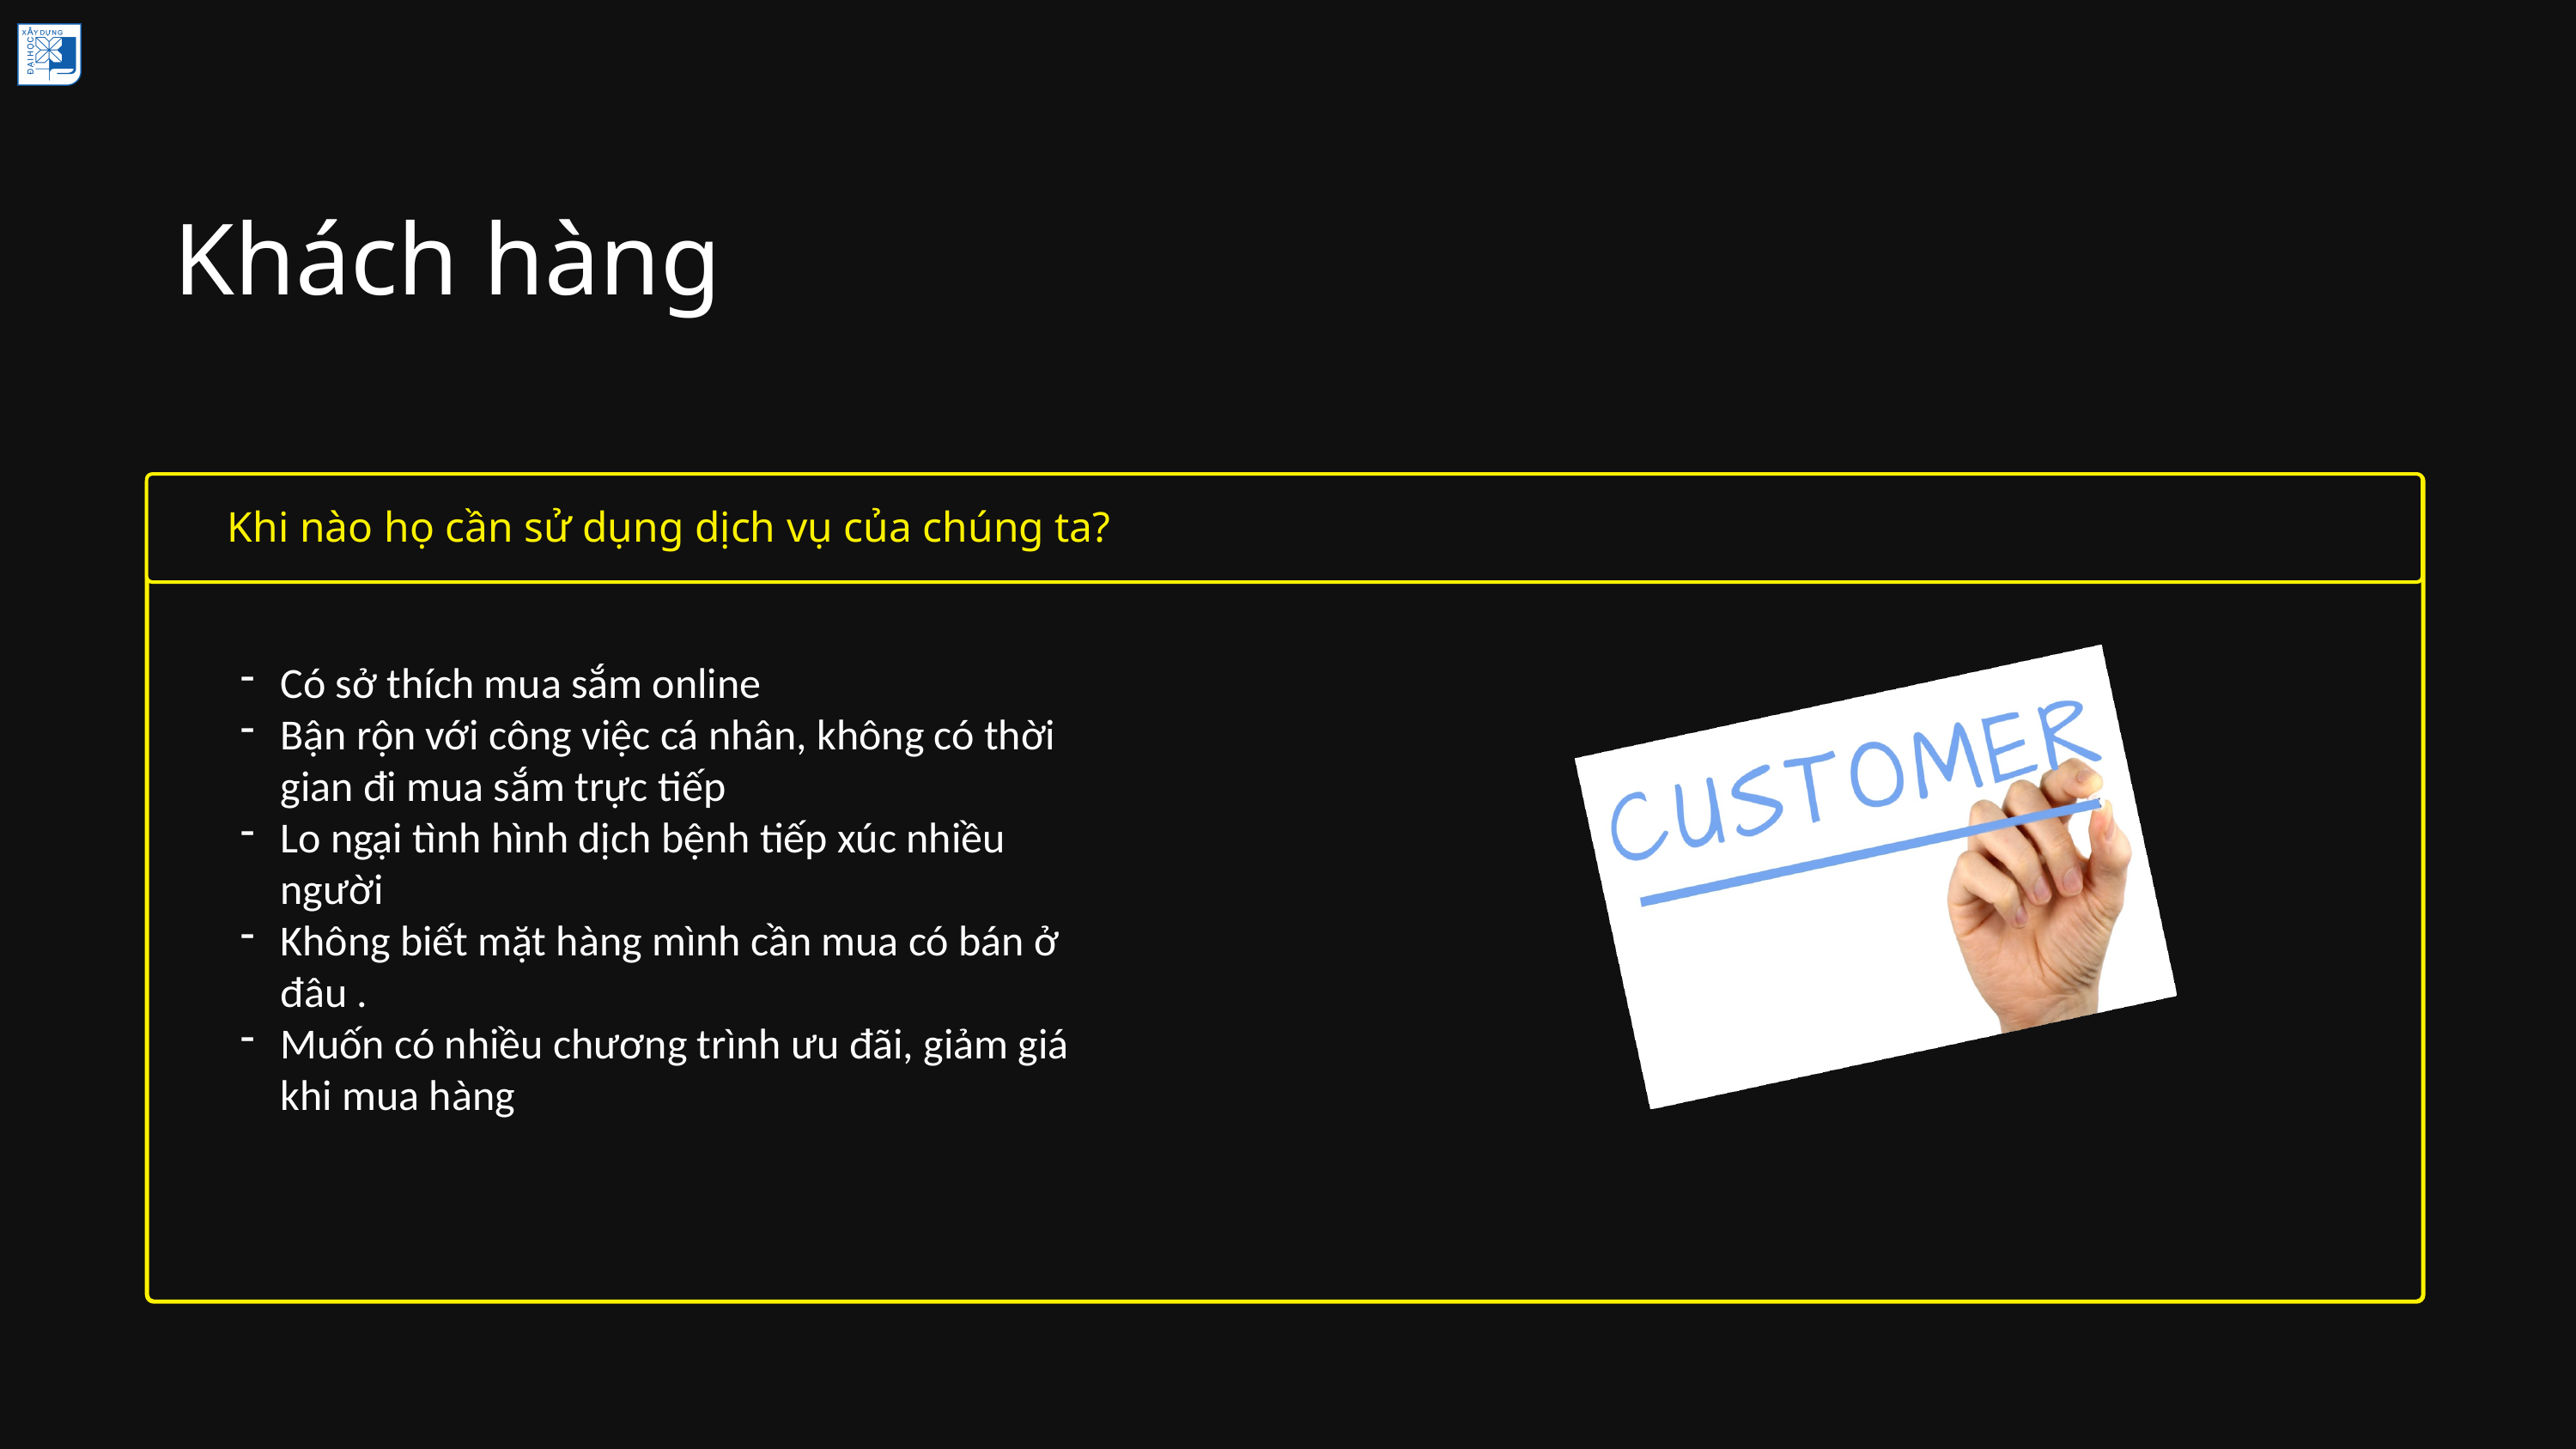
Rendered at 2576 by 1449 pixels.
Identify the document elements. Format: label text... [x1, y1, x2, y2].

text_box Khách hàng [173, 206, 1331, 315]
picture [1606, 696, 2146, 1057]
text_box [144, 471, 2425, 585]
picture [16, 22, 82, 87]
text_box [144, 594, 2426, 1304]
